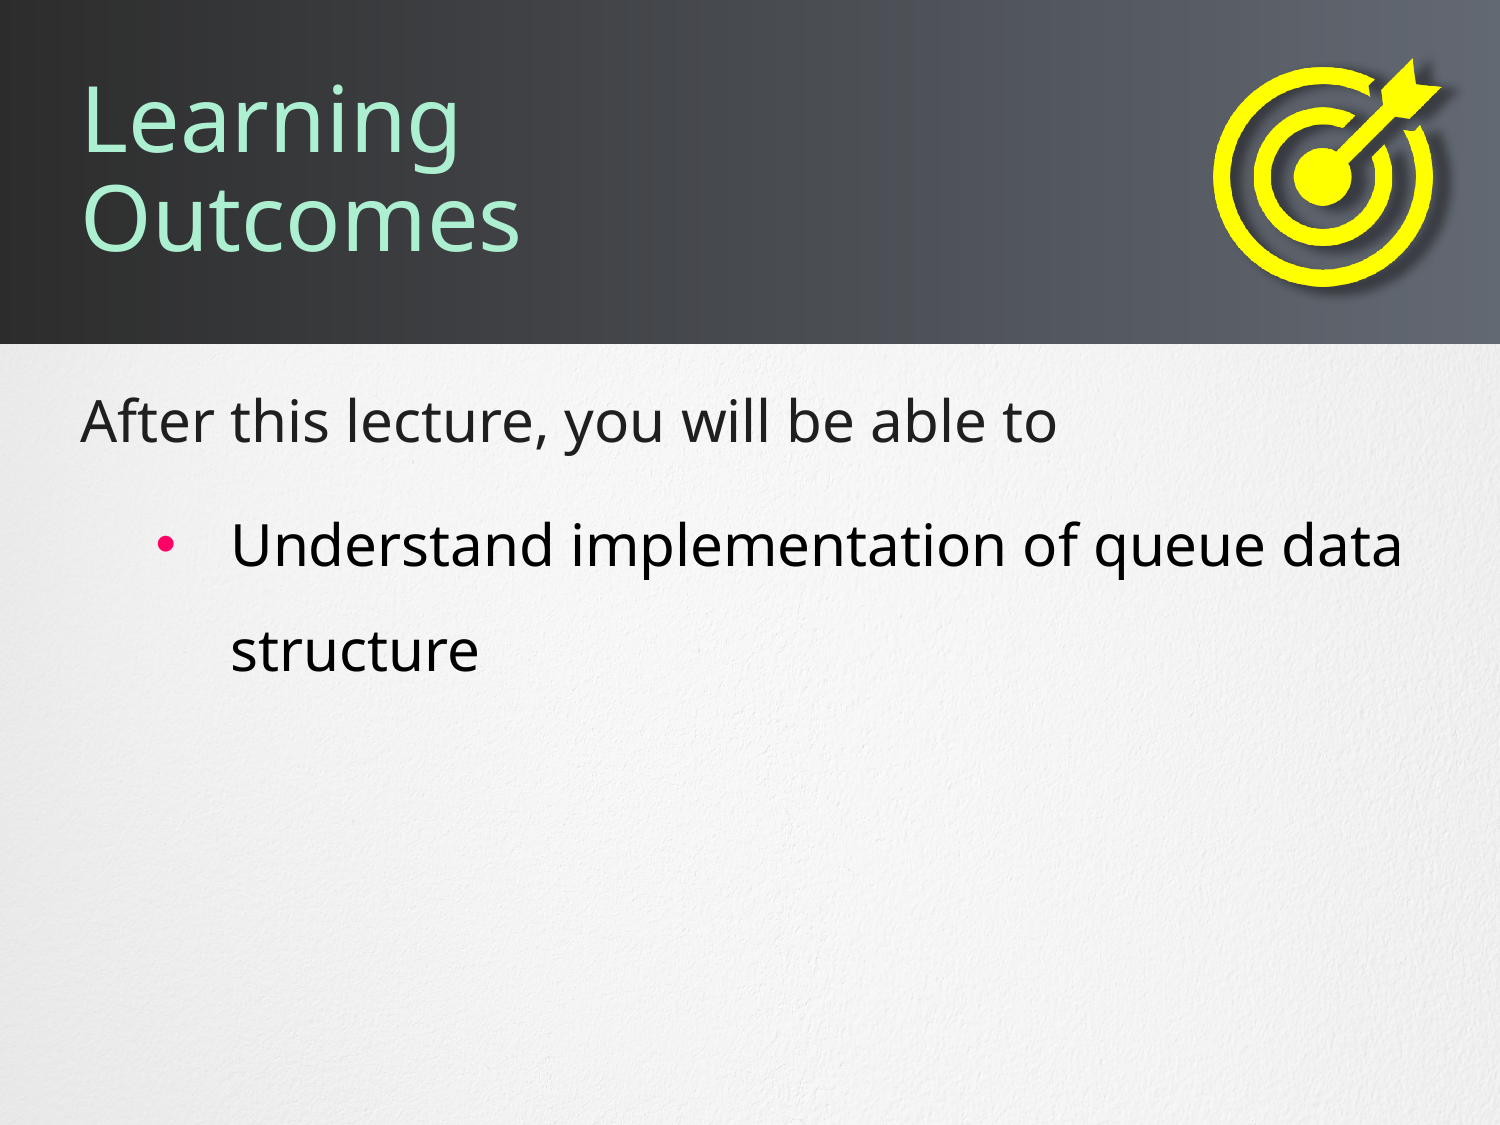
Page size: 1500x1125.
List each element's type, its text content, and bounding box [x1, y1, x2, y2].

title Learning Outcomes [65, 0, 1500, 344]
list Understand implementation of queue data structure [65, 465, 1466, 1094]
